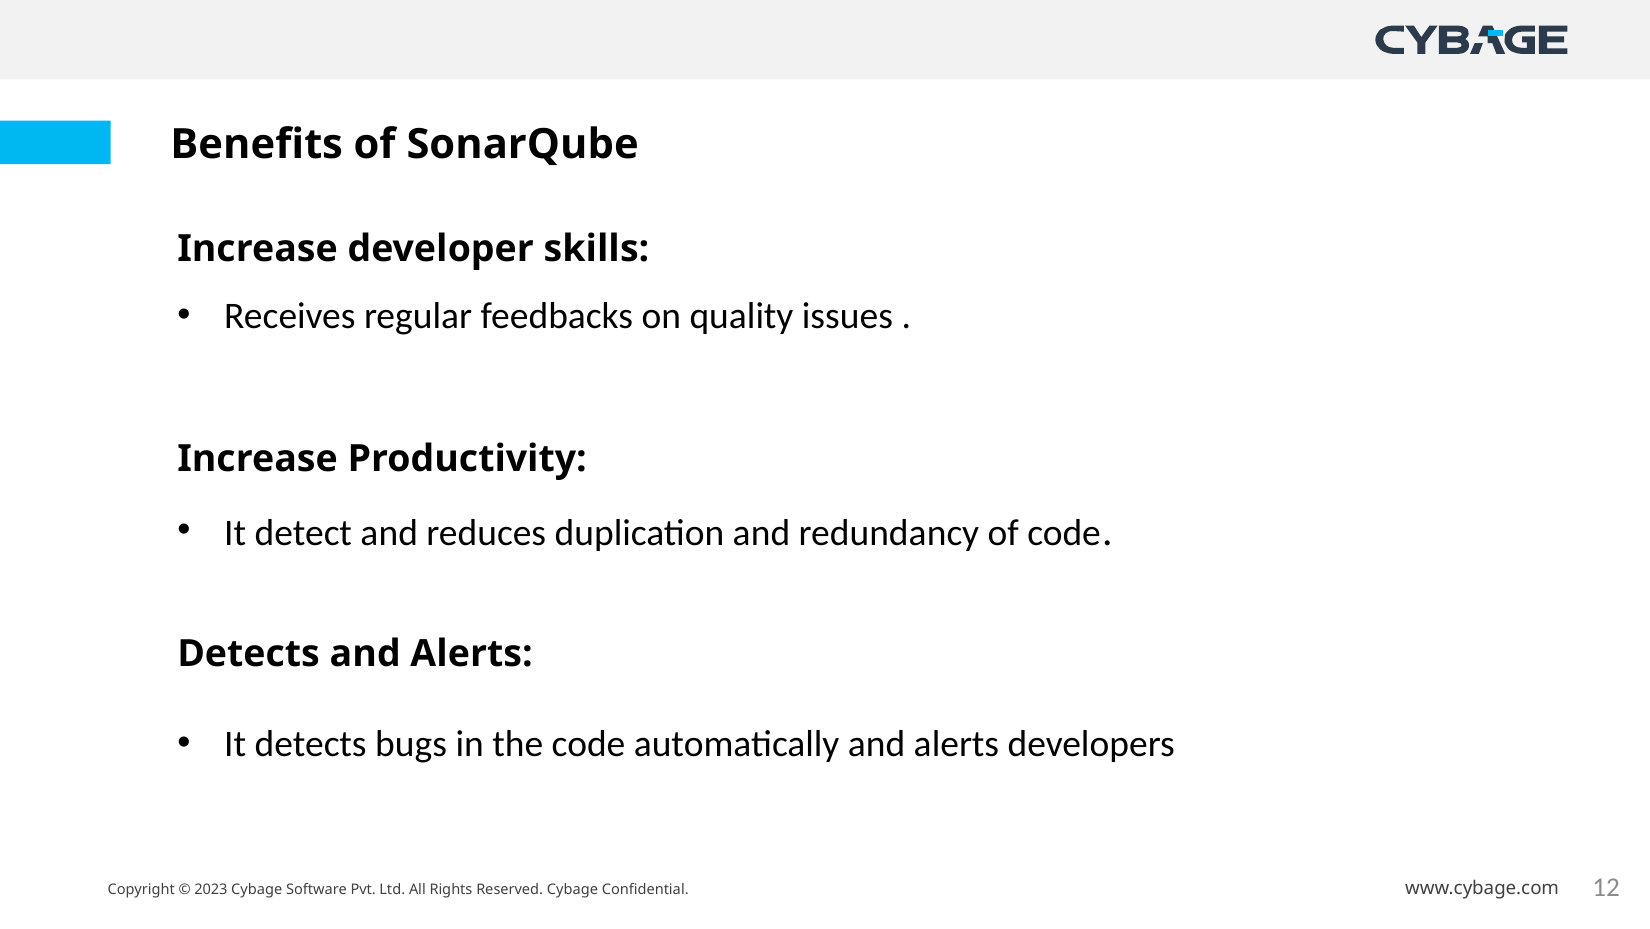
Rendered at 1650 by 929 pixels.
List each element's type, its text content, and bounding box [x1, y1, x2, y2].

text_box Increase developer skills: Receives regular feedbacks on quality issues . Increase Productivity: It detect and reduces duplication and redundancy of code. Detects and Alerts: It detects bugs in the code automatically and alerts developers [162, 193, 1363, 839]
text_box Benefits of SonarQube [155, 109, 665, 175]
slide_number 12 [1567, 860, 1637, 910]
text_box [0, 118, 110, 166]
text_box [110, 114, 925, 190]
